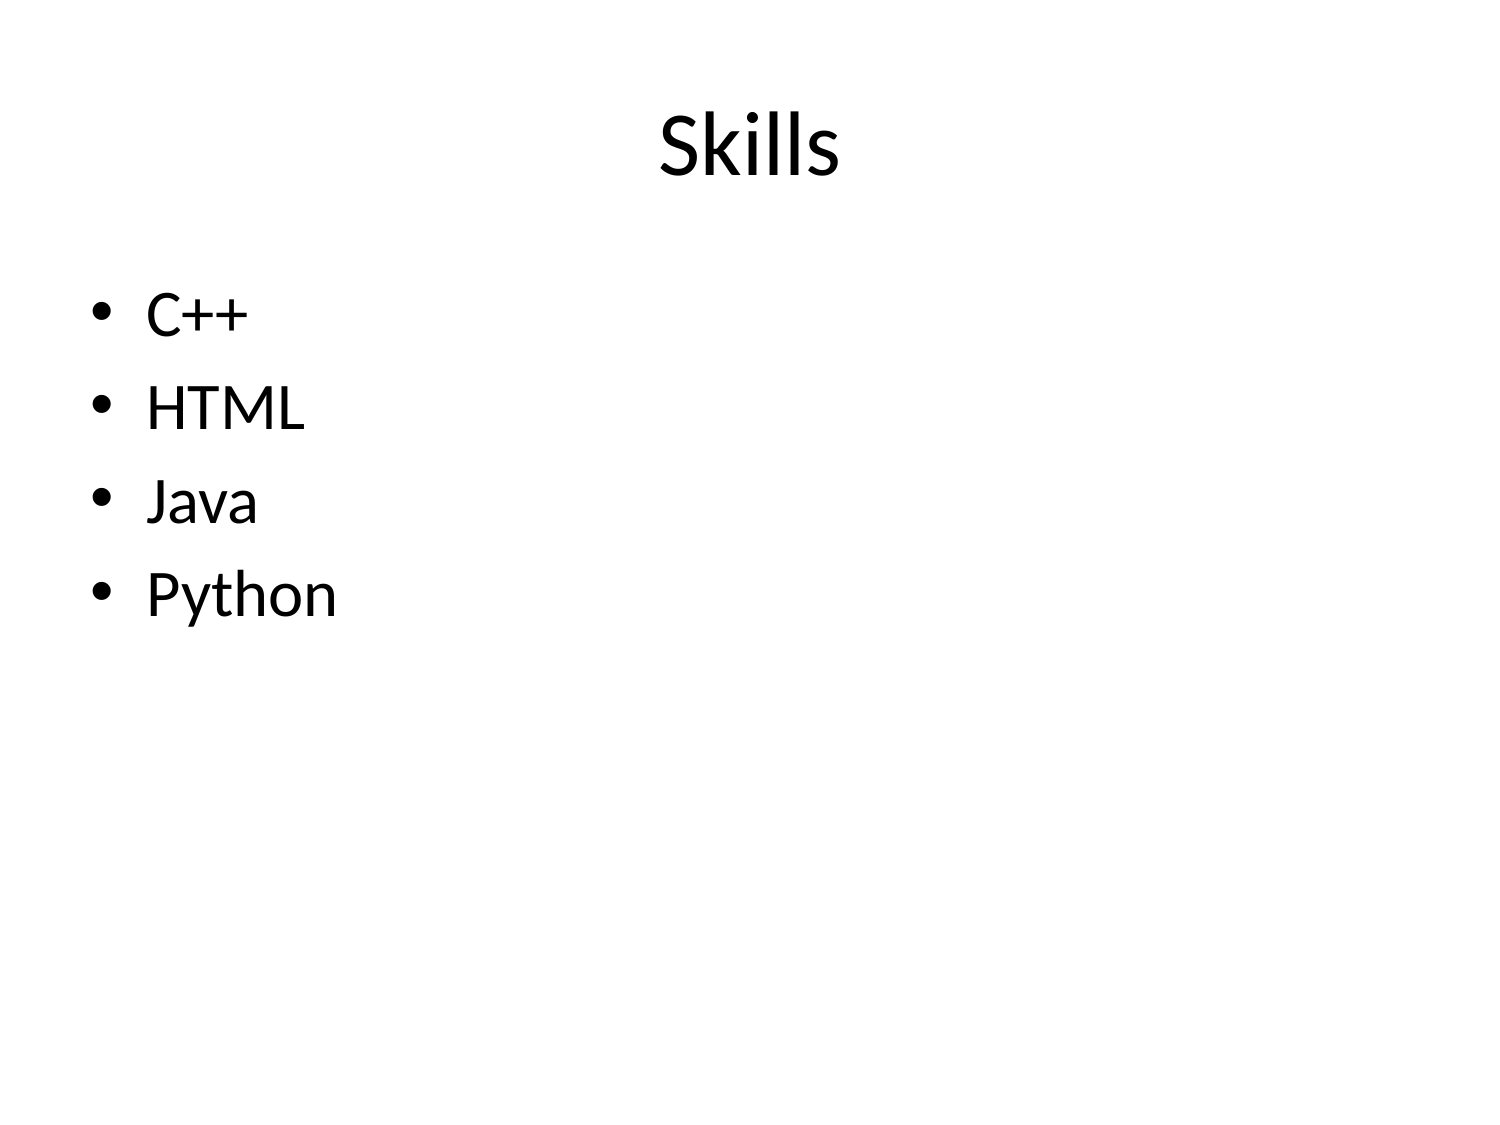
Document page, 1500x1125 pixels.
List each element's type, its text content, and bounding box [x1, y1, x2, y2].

title Skills [75, 45, 1425, 233]
list C++ HTML Java Python [75, 262, 1425, 1005]
